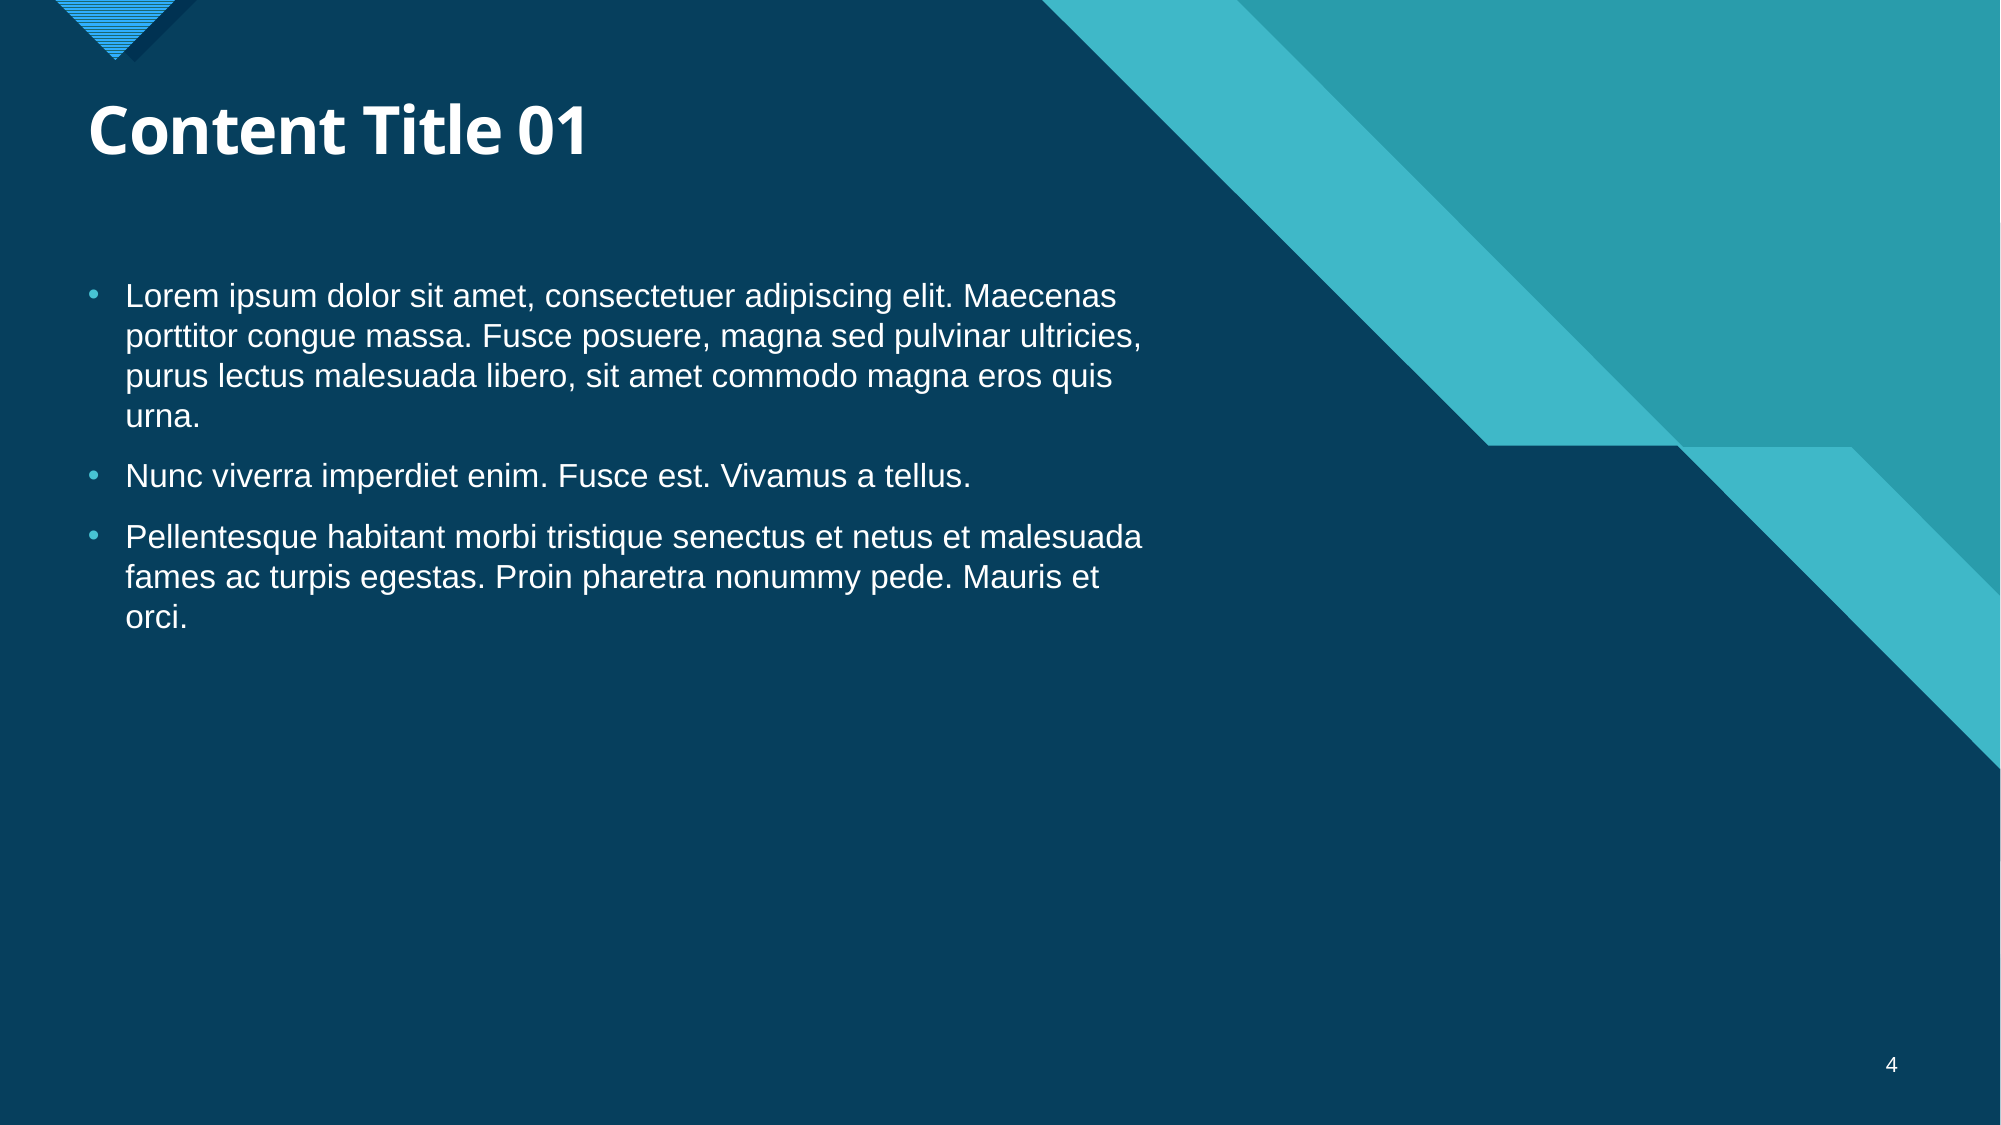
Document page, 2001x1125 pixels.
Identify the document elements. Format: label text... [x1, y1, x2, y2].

slide_number 4 [1845, 1035, 1913, 1096]
list Lorem ipsum dolor sit amet, consectetuer adipiscing elit. Maecenas porttitor congue massa. Fusce posuere, magna sed pulvinar ultricies, purus lectus malesuada libero, sit amet commodo magna eros quis urna. Nunc viverra imperdiet enim. Fusce est. Vivamus a tellus. Pellentesque habitant morbi tristique senectus et netus et malesuada fames ac turpis egestas. Proin pharetra nonummy pede. Mauris et orci. [72, 266, 1175, 939]
title Content Title 01 [72, 89, 1913, 177]
